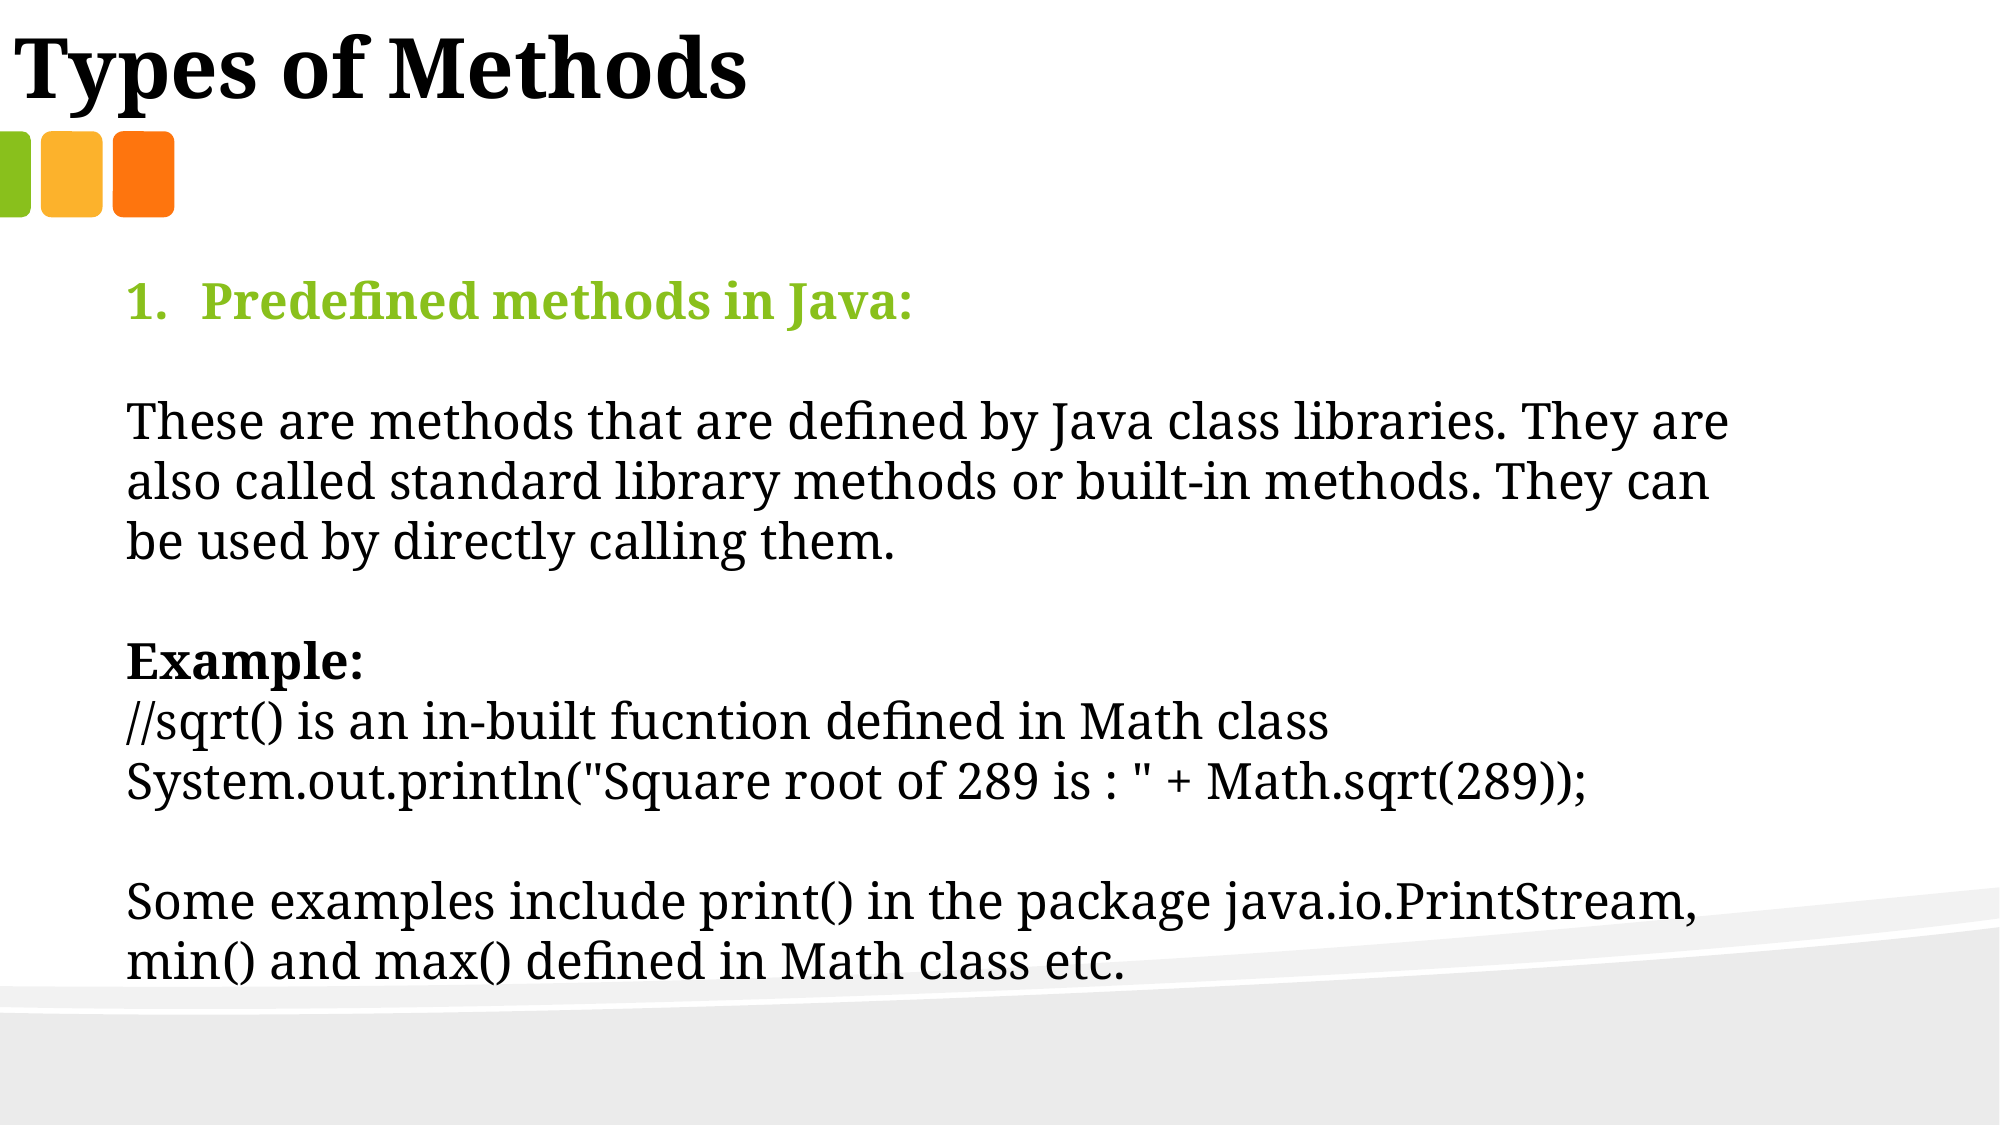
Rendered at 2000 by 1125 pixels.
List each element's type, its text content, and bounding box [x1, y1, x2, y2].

text_box Types of Methods [0, 0, 1551, 125]
text_box Predefined methods in Java: These are methods that are defined by Java class libraries. They are also called standard library methods or built-in methods. They can be used by directly calling them. Example: //sqrt() is an in-built fucntion defined in Math class System.out.println("Square root of 289 is : " + Math.sqrt(289)); Some examples include print() in the package java.io.PrintStream, min() and max() defined in Math class etc. [112, 262, 1763, 998]
